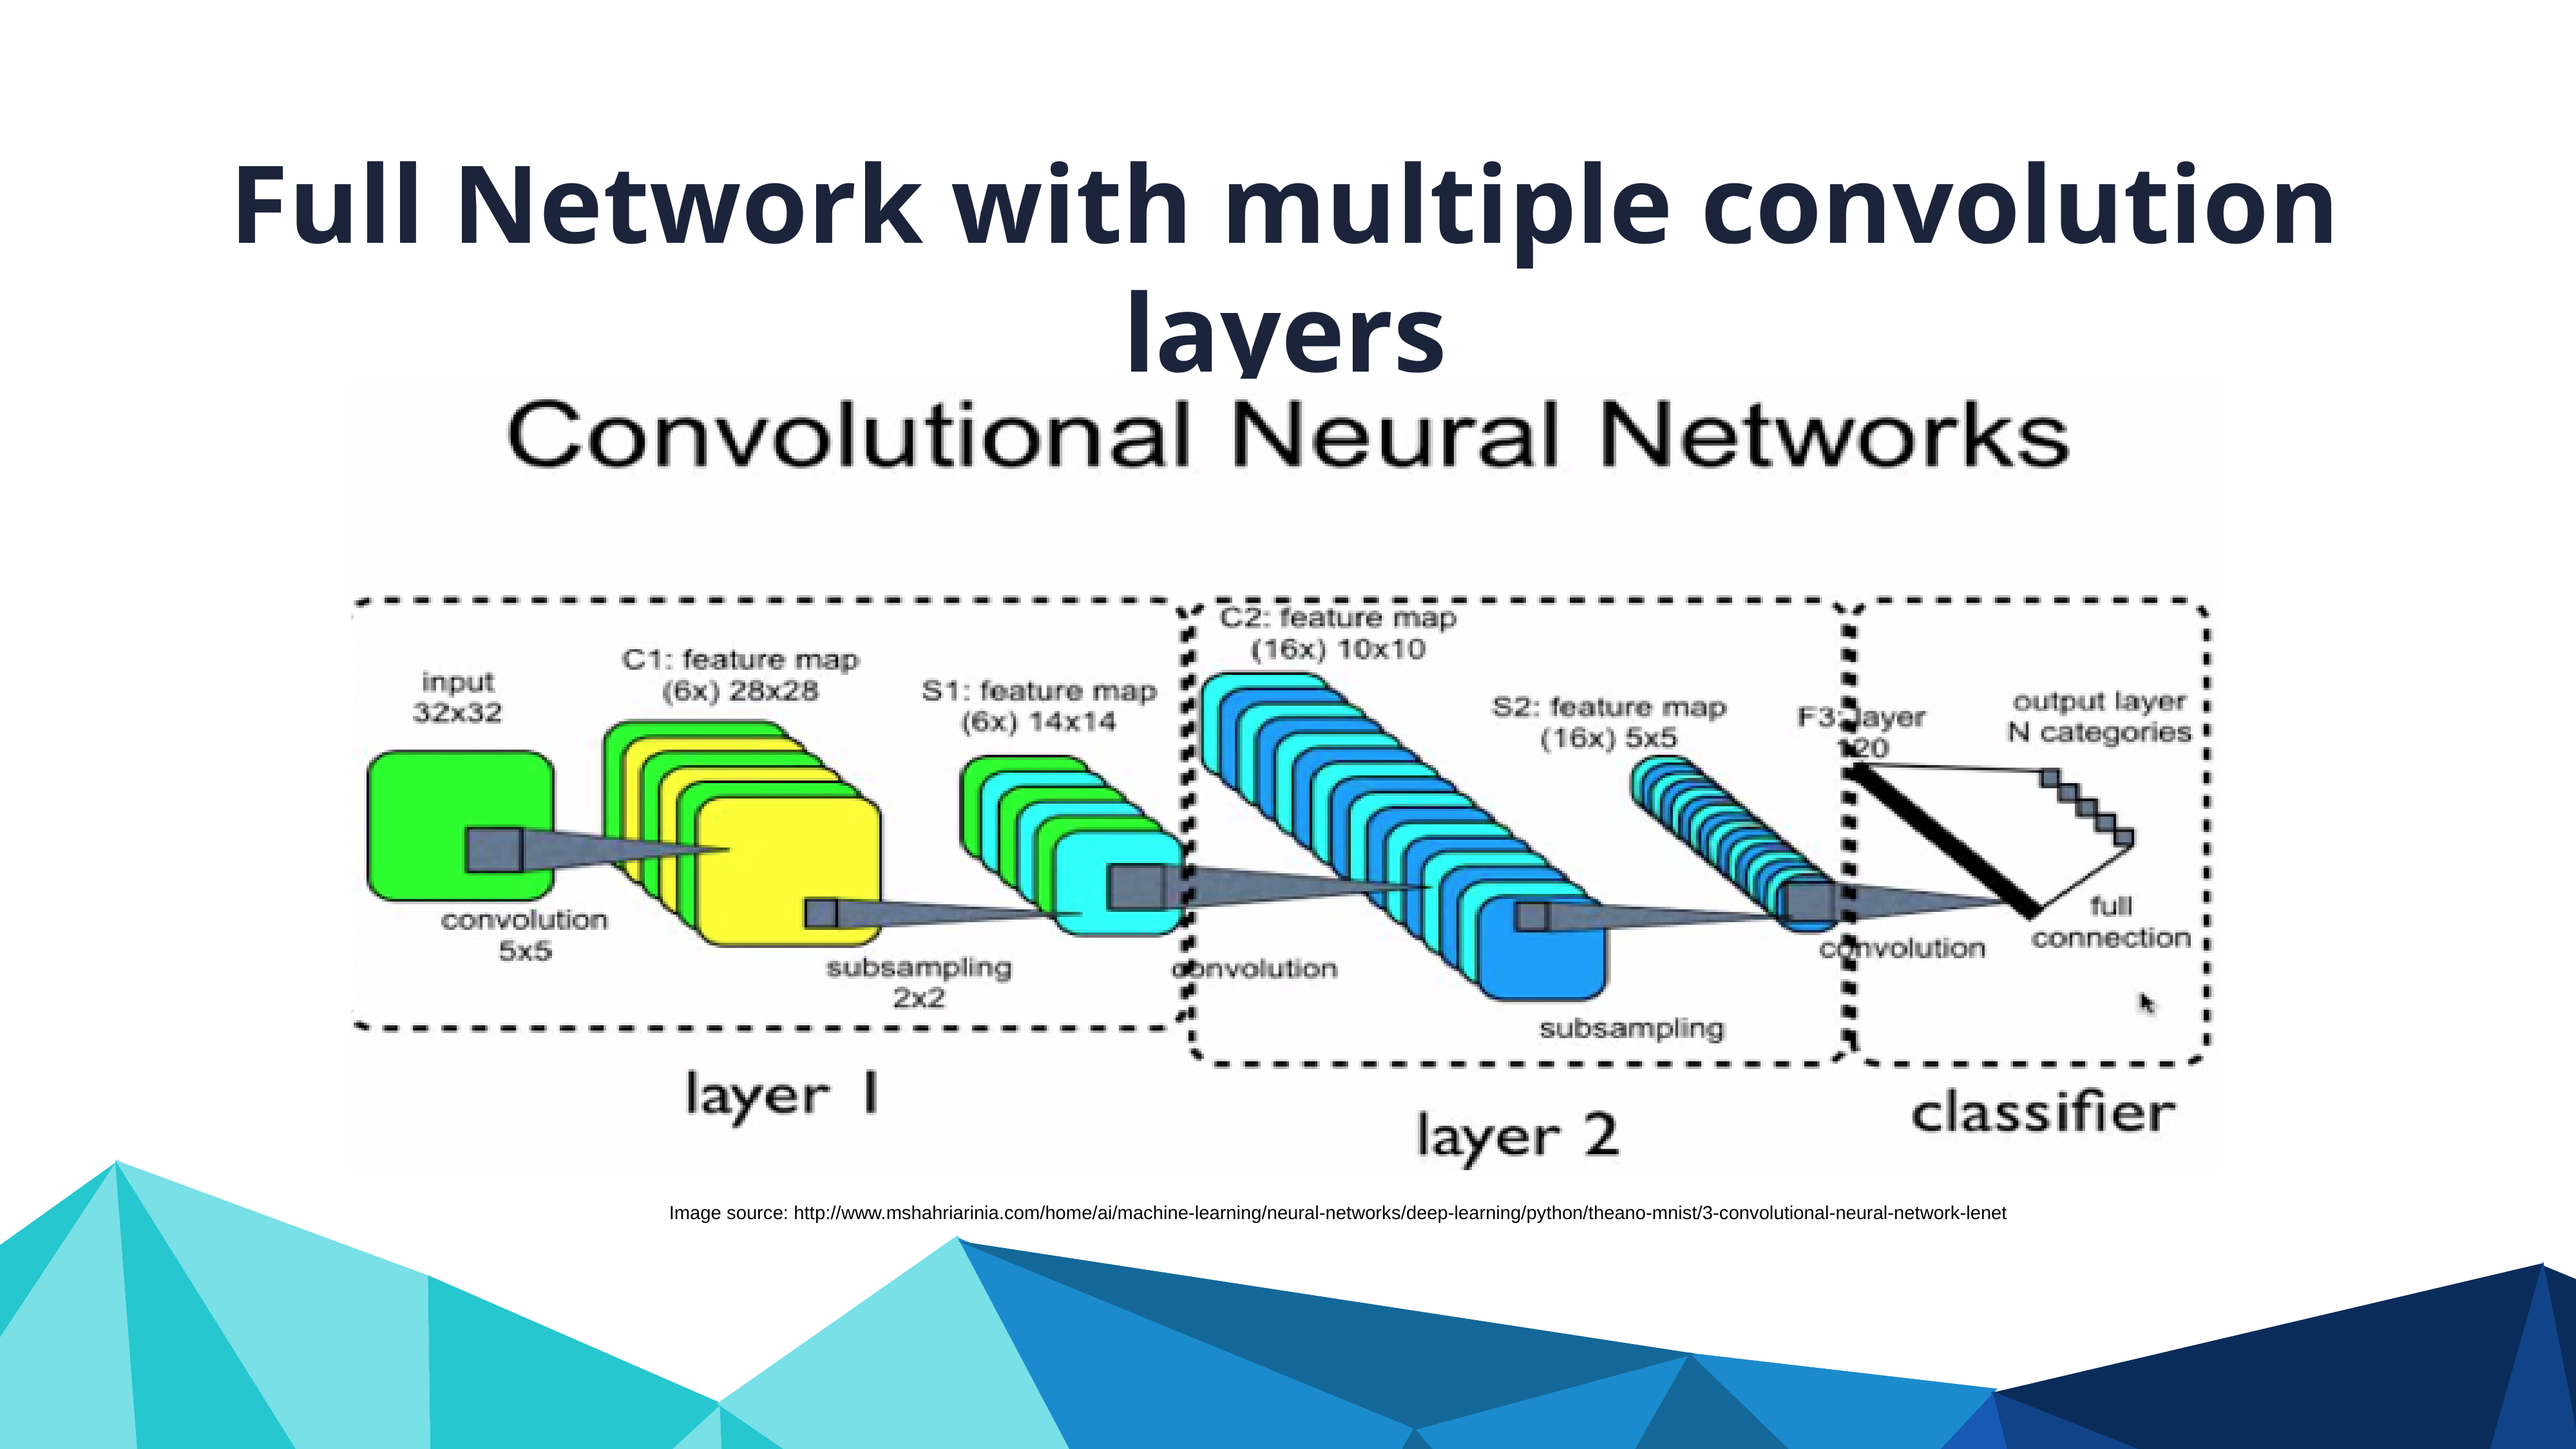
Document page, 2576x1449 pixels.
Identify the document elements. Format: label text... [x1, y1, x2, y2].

picture [351, 379, 2219, 1170]
text_box Image source: http://www.mshahriarinia.com/home/ai/machine-learning/neural-networks/deep-learning/python/theano-mnist/3-convolutional-neural-network-lenet [659, 1051, 2343, 1368]
text_box Full Network with multiple convolution layers [46, 131, 2524, 271]
